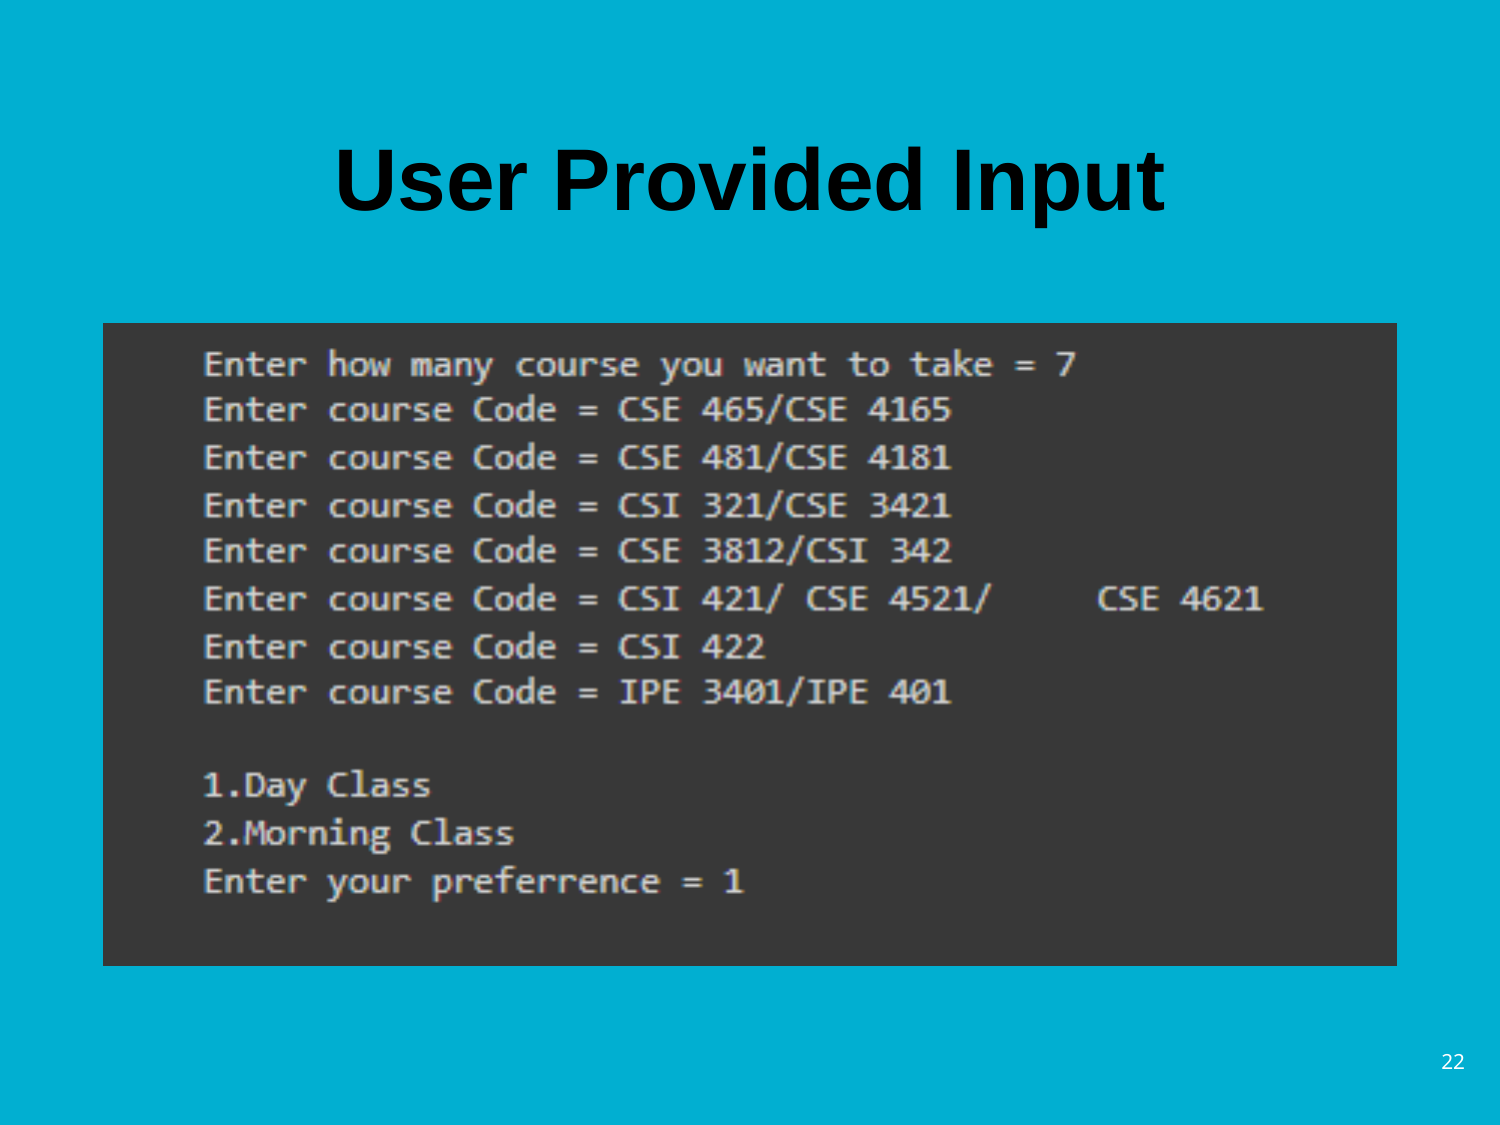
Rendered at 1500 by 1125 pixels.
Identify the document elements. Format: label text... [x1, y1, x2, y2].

text_box User Provided Input [147, 107, 1353, 243]
picture [103, 323, 1397, 966]
slide_number ‹#› [1389, 1019, 1480, 1106]
